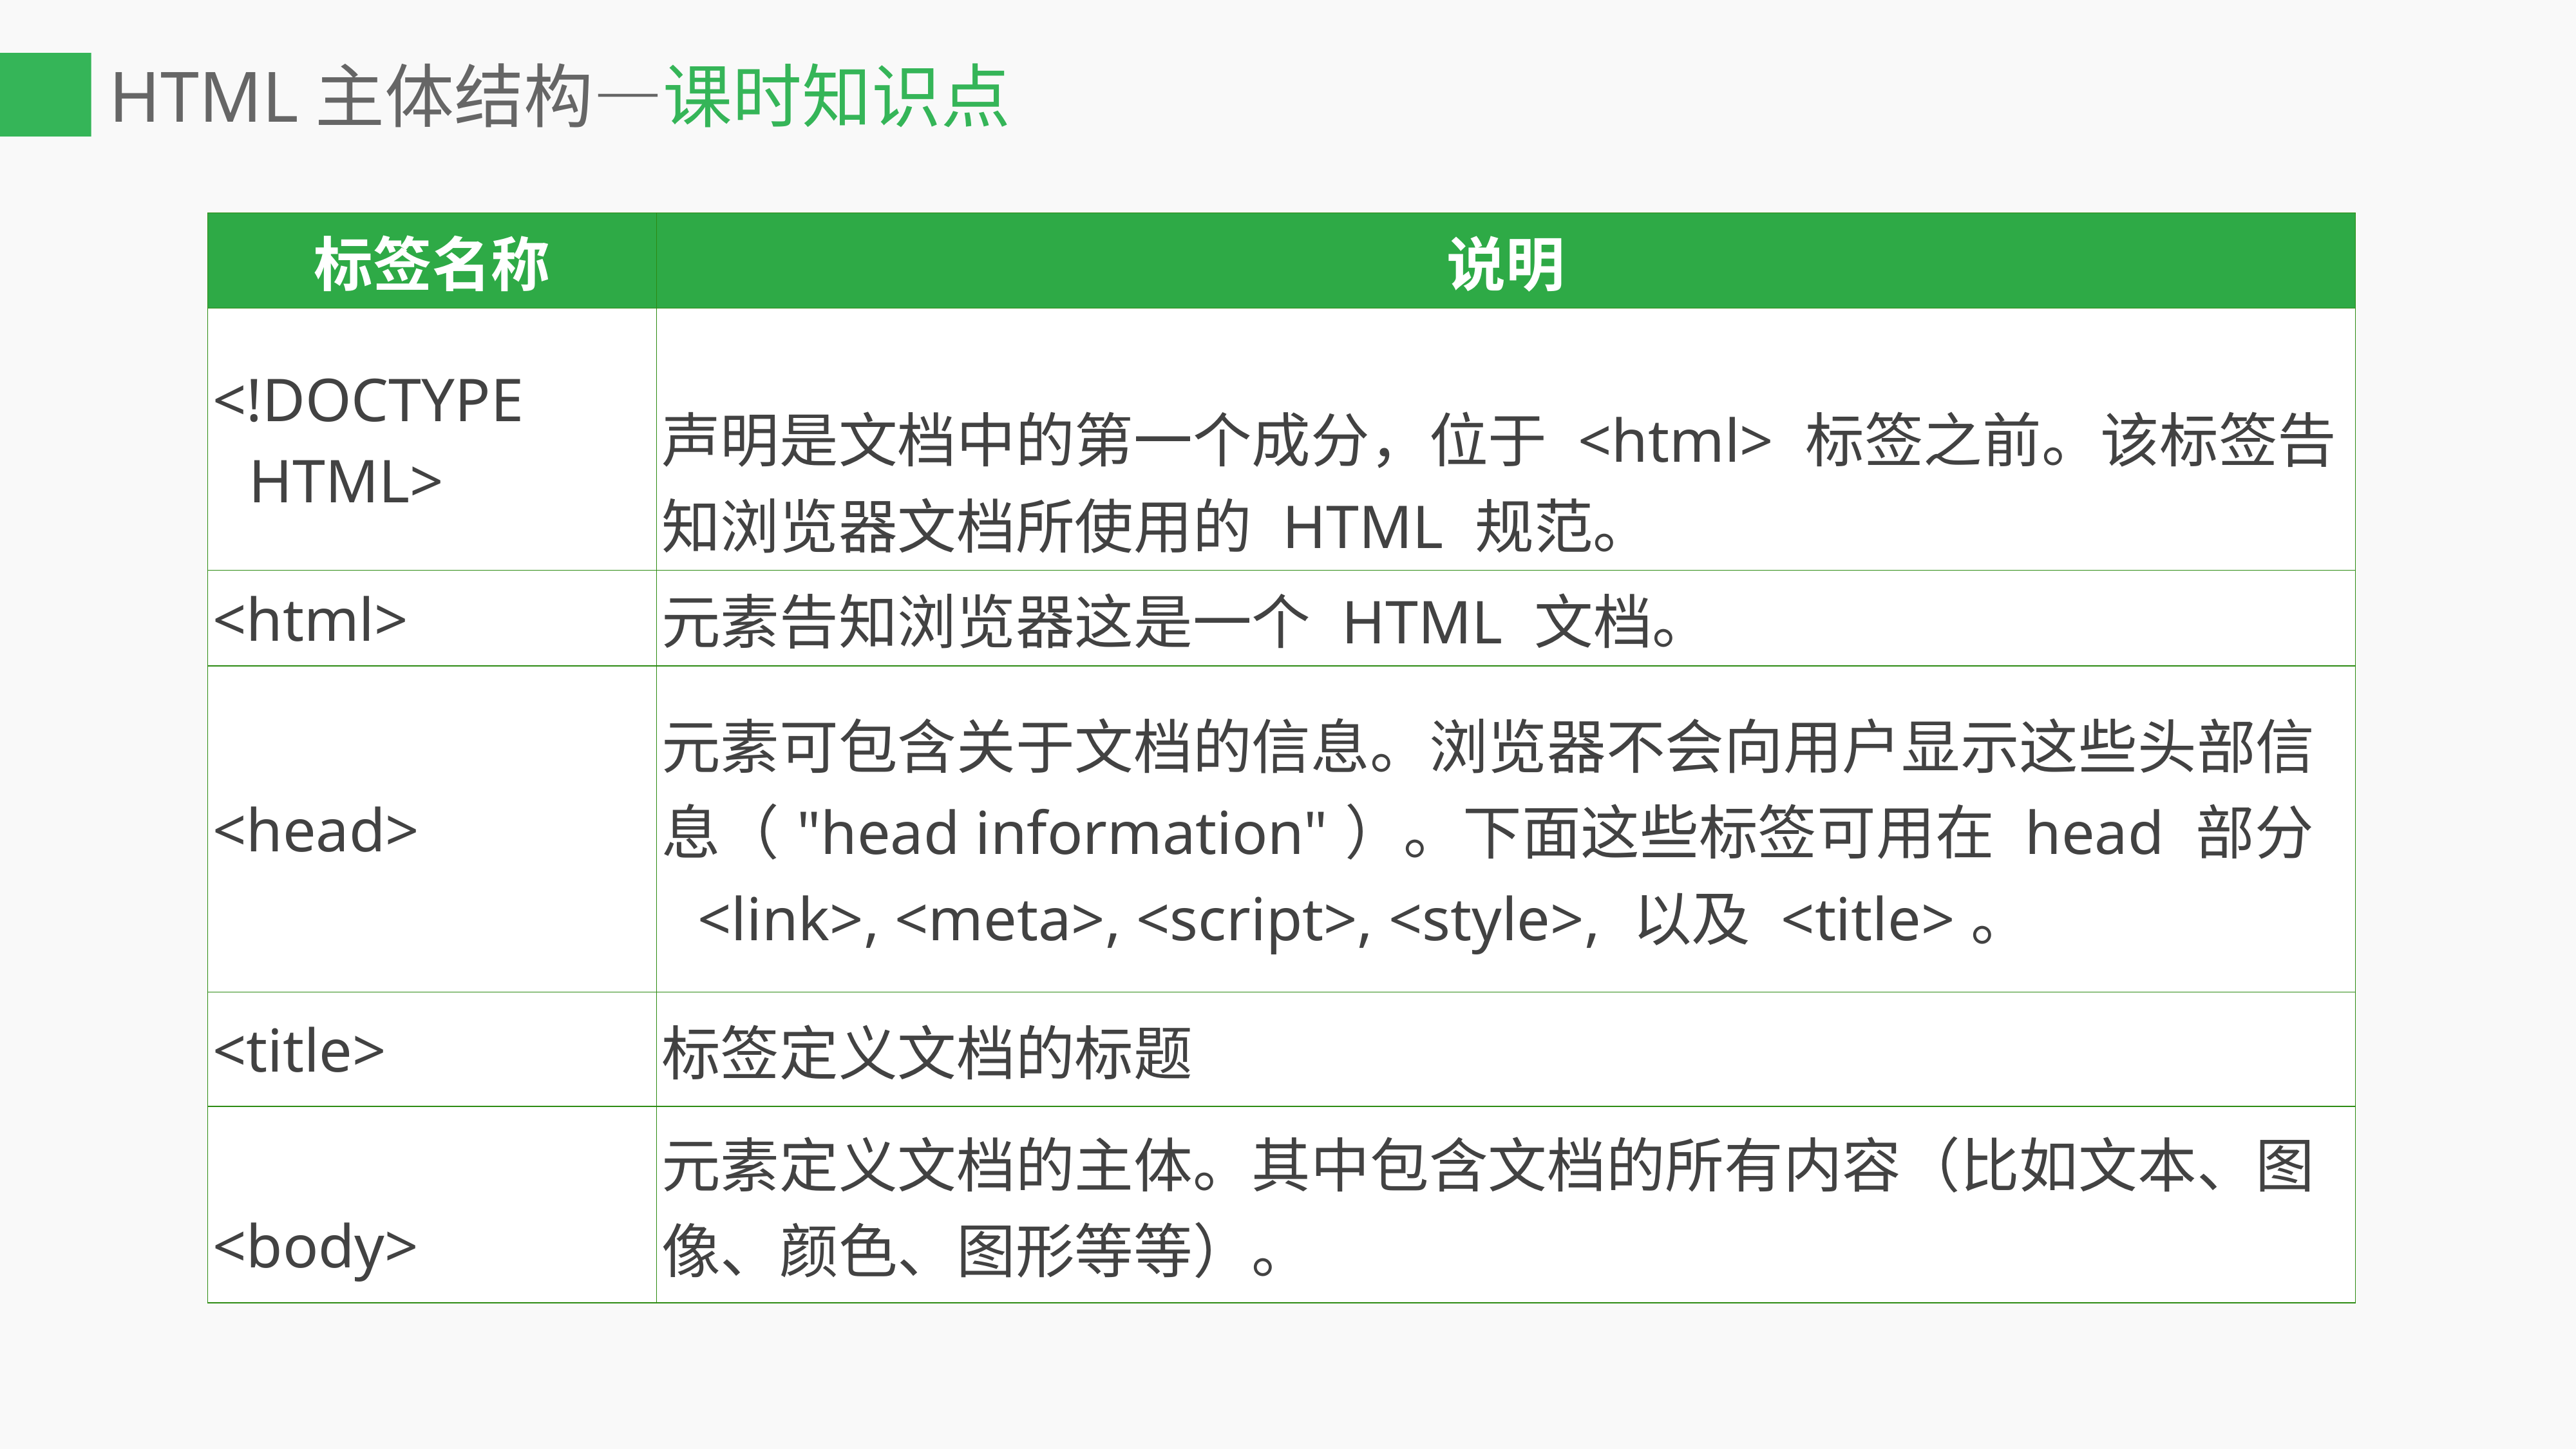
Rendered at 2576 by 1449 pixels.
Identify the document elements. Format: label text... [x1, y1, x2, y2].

table_cell 元素告知浏览器这是一个 HTML 文档。 [657, 571, 2355, 665]
table_cell <body> [208, 1107, 656, 1302]
table_cell <html> [208, 571, 656, 665]
table_cell 元素定义文档的主体。其中包含文档的所有内容（比如文本、图 像、颜色、图形等等）。 [657, 1107, 2355, 1302]
list [108, 267, 2455, 1355]
table_cell <!DOCTYPE HTML> [208, 308, 656, 570]
table_header 说明 [657, 213, 2355, 308]
table_header 标签名称 [208, 213, 656, 308]
table_cell <title> [208, 992, 656, 1106]
picture [0, 53, 91, 137]
table_cell 声明是文档中的第一个成分，位于 <html> 标签之前。该标签告 知浏览器文档所使用的 HTML 规范。 [657, 308, 2355, 570]
table_cell 标签定义文档的标题 [657, 992, 2355, 1106]
table_cell <head> [208, 667, 656, 992]
table_cell 元素可包含关于文档的信息。浏览器不会向用户显示这些头部信 息（"head information"）。下面这些标签可用在 head 部分<link>, <meta>, <script>, <style>, 以及 <title>。 [657, 667, 2355, 992]
title HTML主体结构—课时知识点 [108, 44, 2540, 144]
